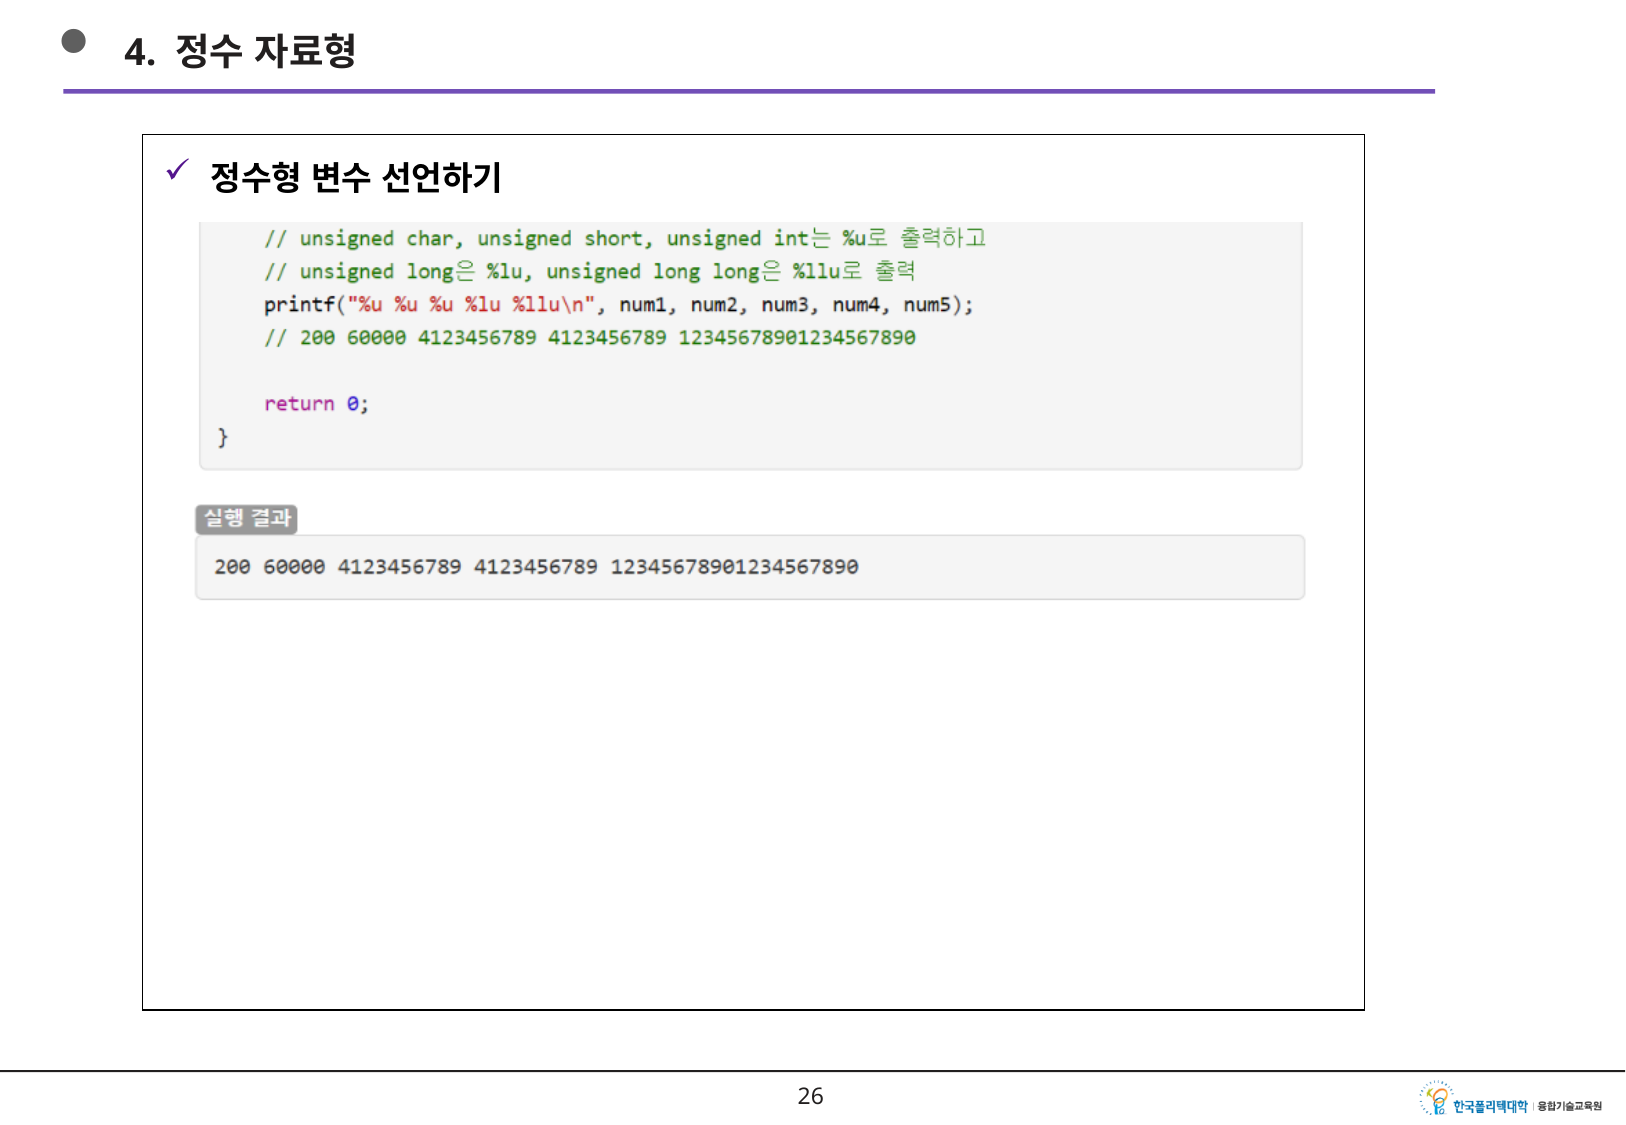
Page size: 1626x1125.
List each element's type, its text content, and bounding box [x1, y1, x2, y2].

picture [1415, 1076, 1604, 1118]
picture [190, 221, 1310, 475]
text_box 4. 정수 자료형 [109, 20, 943, 93]
text_box [44, 0, 1604, 114]
text_box 정수형 변수 선언하기 [142, 134, 1365, 1011]
picture [192, 498, 1310, 607]
text_box 25 [765, 1072, 857, 1123]
